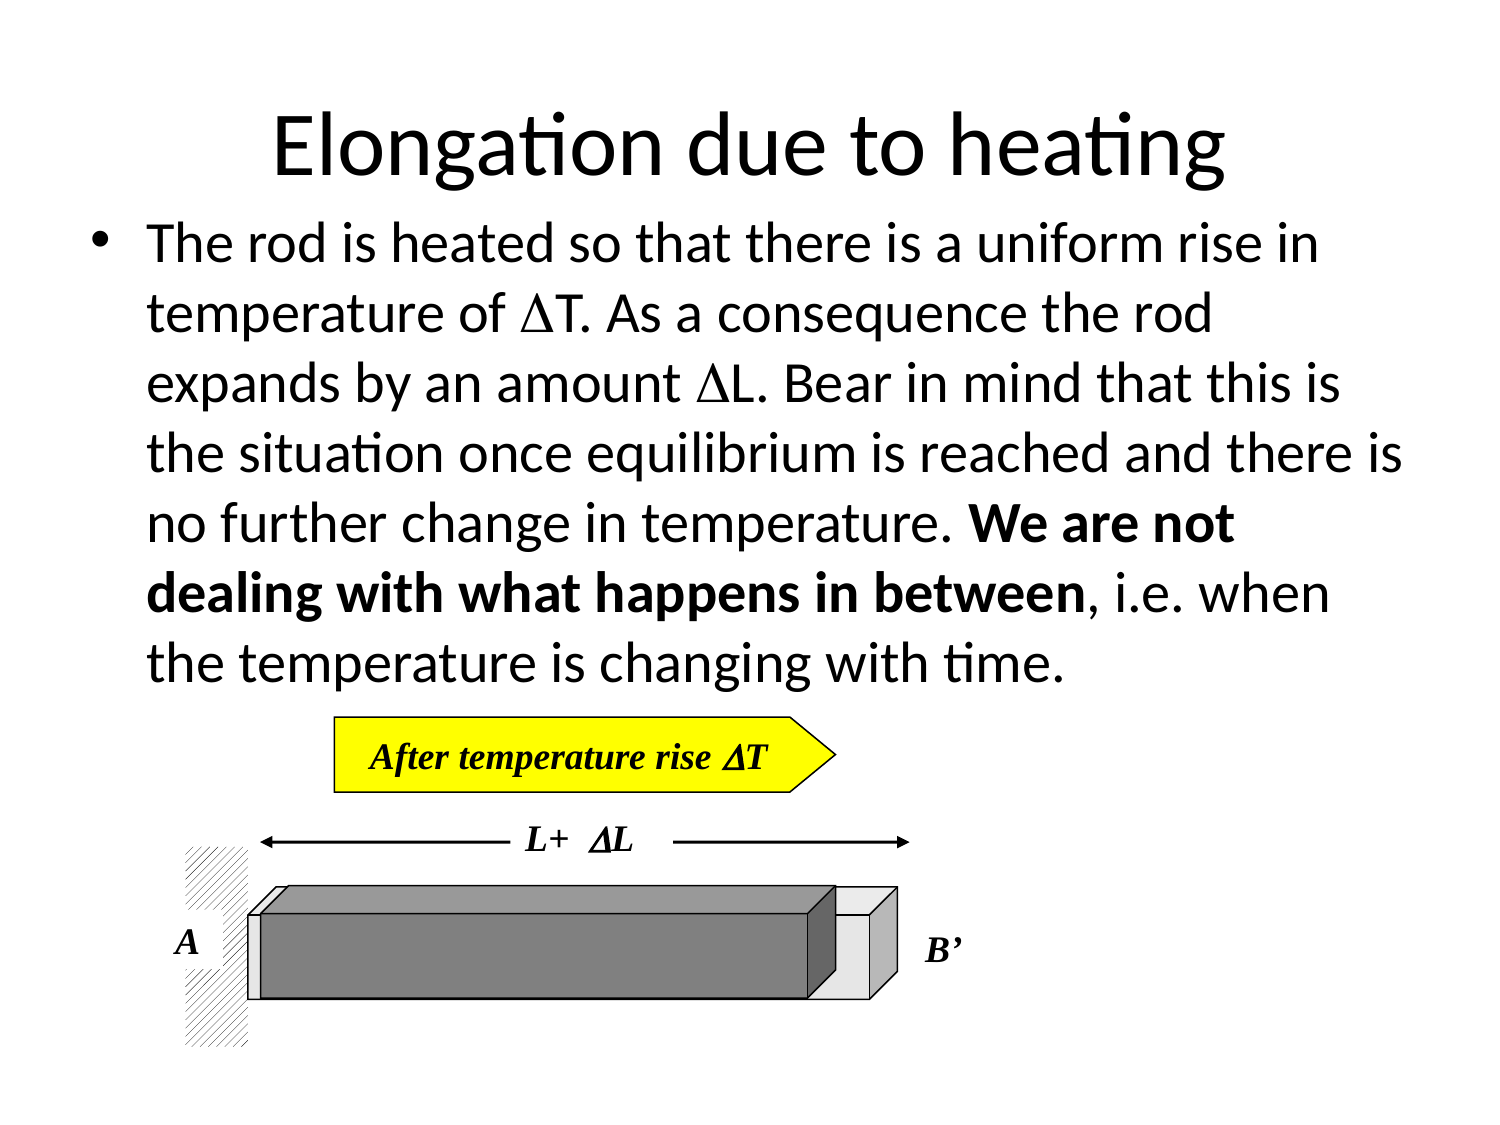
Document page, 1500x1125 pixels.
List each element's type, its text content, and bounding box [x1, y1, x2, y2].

text_box After temperature rise DT [334, 717, 836, 793]
text_box [185, 846, 248, 1047]
text_box [260, 835, 510, 849]
title Elongation due to heating [75, 45, 1425, 196]
text_box L+ DL [510, 806, 673, 867]
text_box [673, 835, 910, 849]
text_box B’ [910, 917, 998, 978]
list The rod is heated so that there is a uniform rise in temperature of DT. As a consequence the rod expands by an amount DL. Bear in mind that this is the situation once equilibrium is reached and there is no further change in temperature. We are not dealing with what happens in between, i.e. when the temperature is changing with time. [75, 196, 1425, 939]
text_box A [160, 909, 223, 970]
text_box [260, 885, 836, 999]
text_box [247, 886, 898, 1000]
